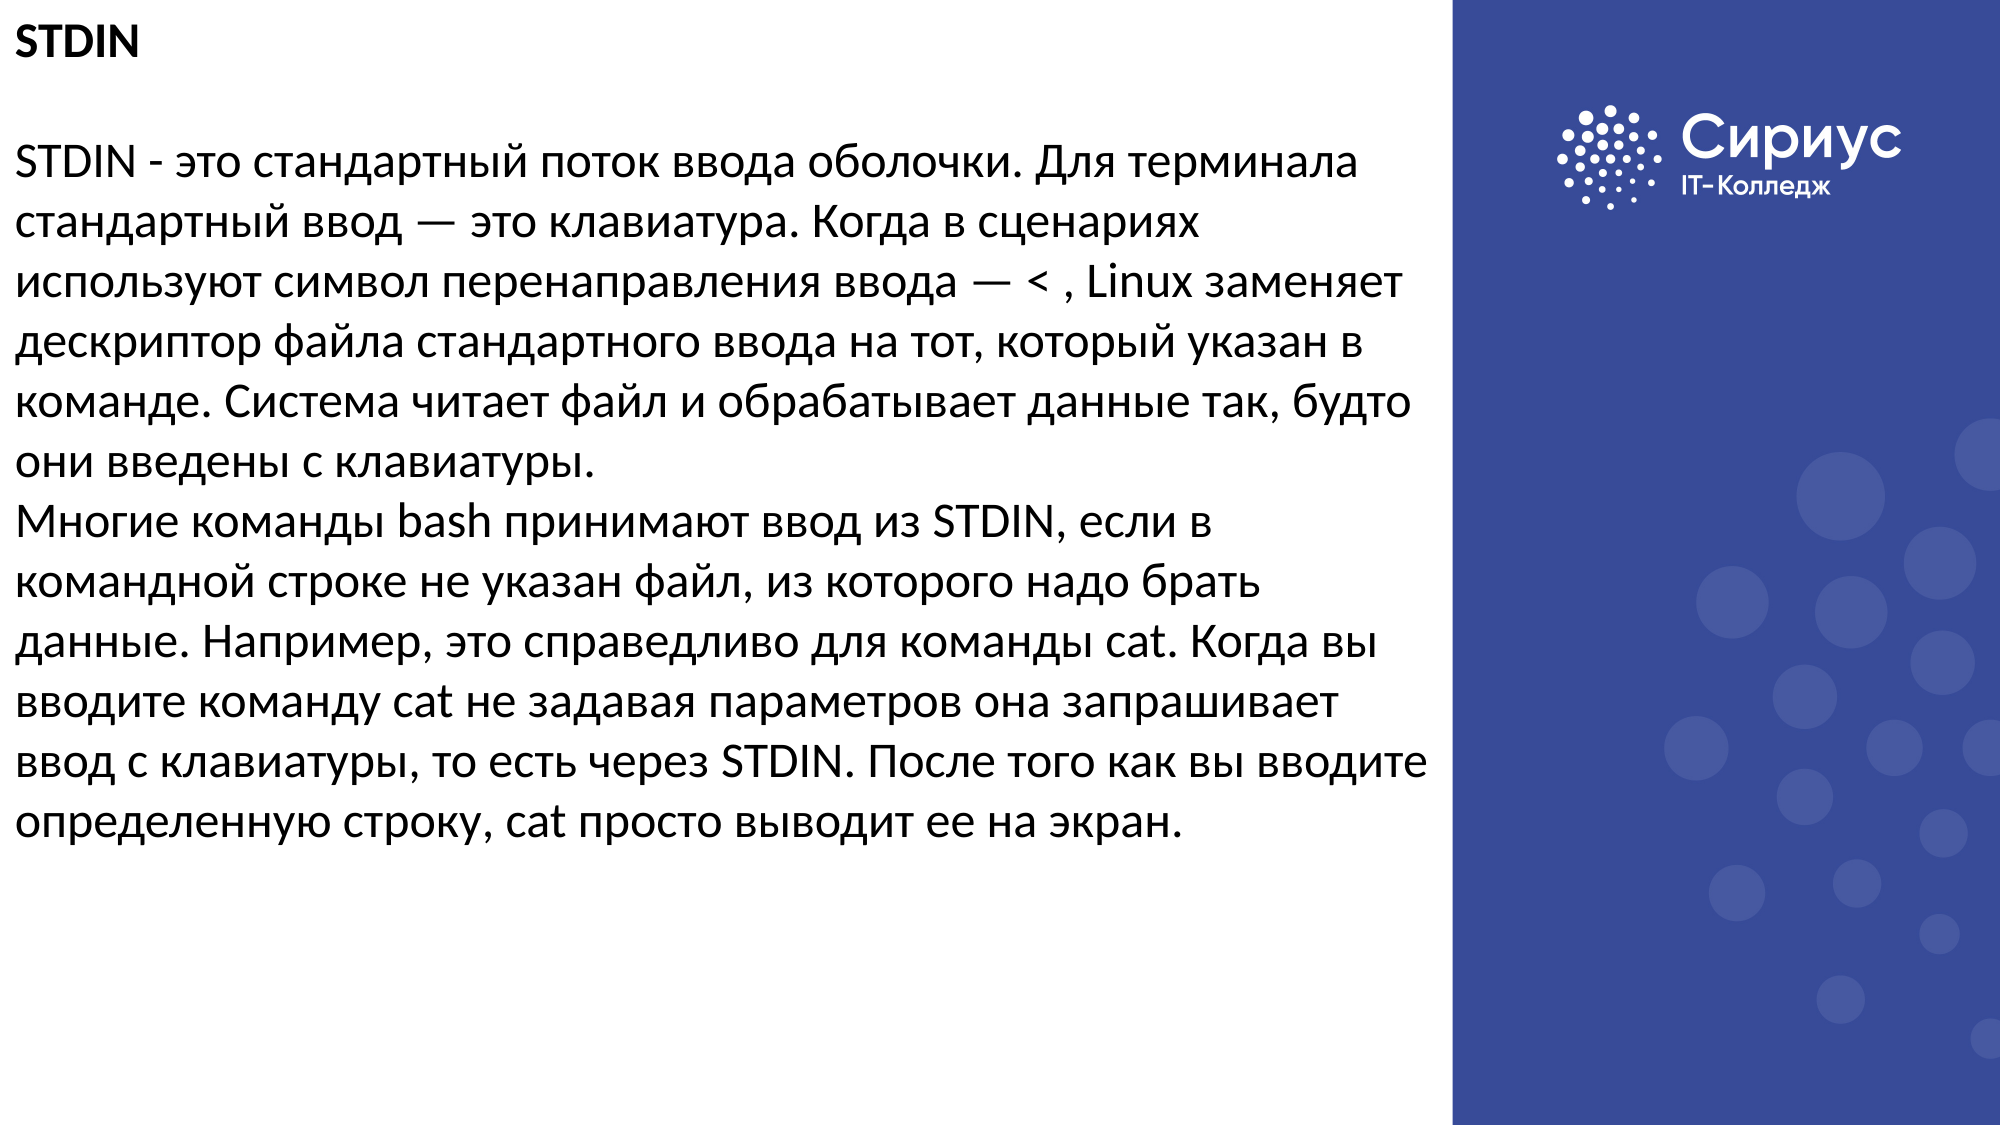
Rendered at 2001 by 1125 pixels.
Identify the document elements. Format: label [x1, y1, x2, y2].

list [0, 0, 2000, 1125]
